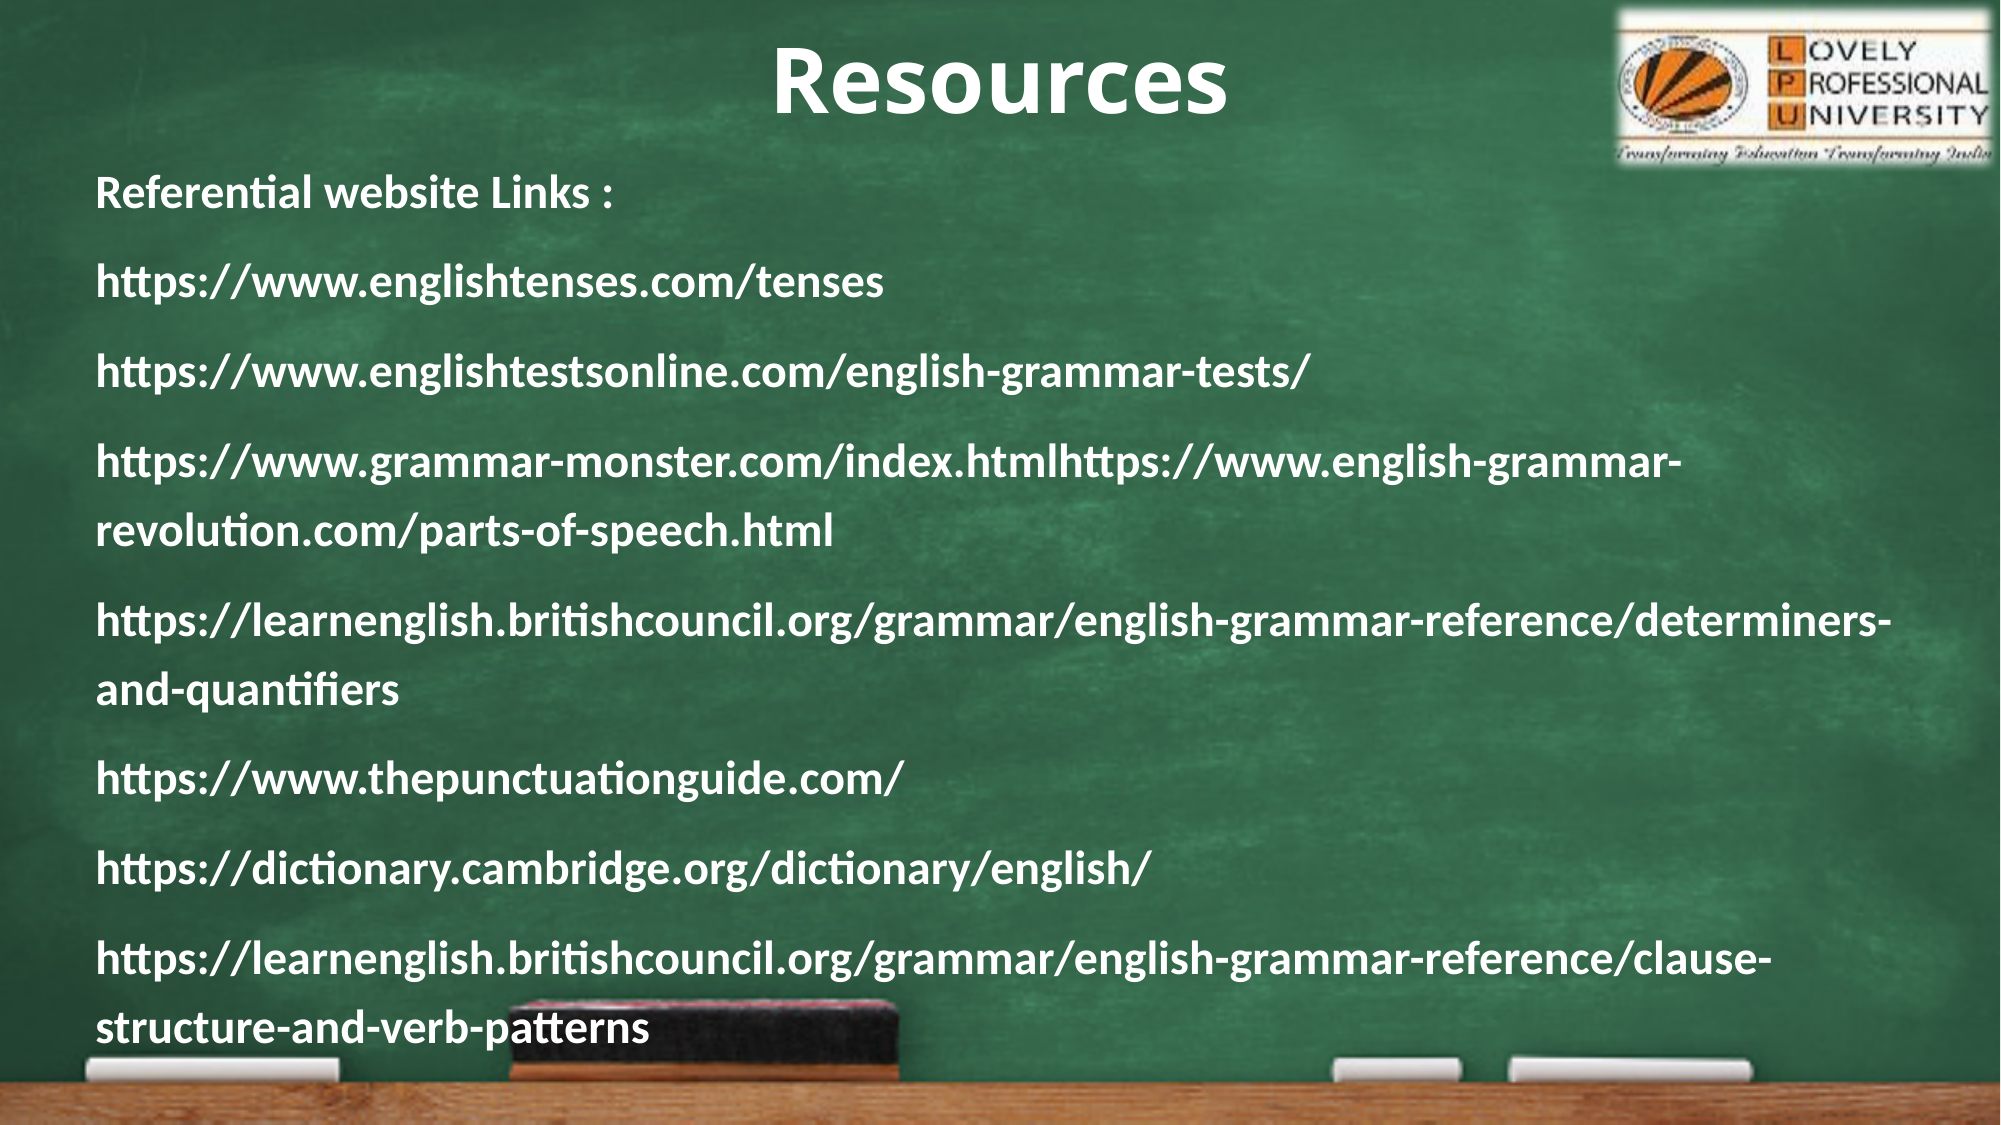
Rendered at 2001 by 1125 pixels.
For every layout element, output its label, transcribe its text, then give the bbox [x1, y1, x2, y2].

list Referential website Links : https://www.englishtenses.com/tenses https://www.englishtestsonline.com/english-grammar-tests/ https://www.grammar-monster.com/index.htmlhttps://www.english-grammar-revolution.com/parts-of-speech.html https://learnenglish.britishcouncil.org/grammar/english-grammar-reference/determiners-and-quantifiers https://www.thepunctuationguide.com/ https://dictionary.cambridge.org/dictionary/english/ https://learnenglish.britishcouncil.org/grammar/english-grammar-reference/clause-structure-and-verb-patterns [80, 141, 1930, 1063]
picture [0, 0, 2001, 1125]
title Resources [137, 27, 1609, 141]
